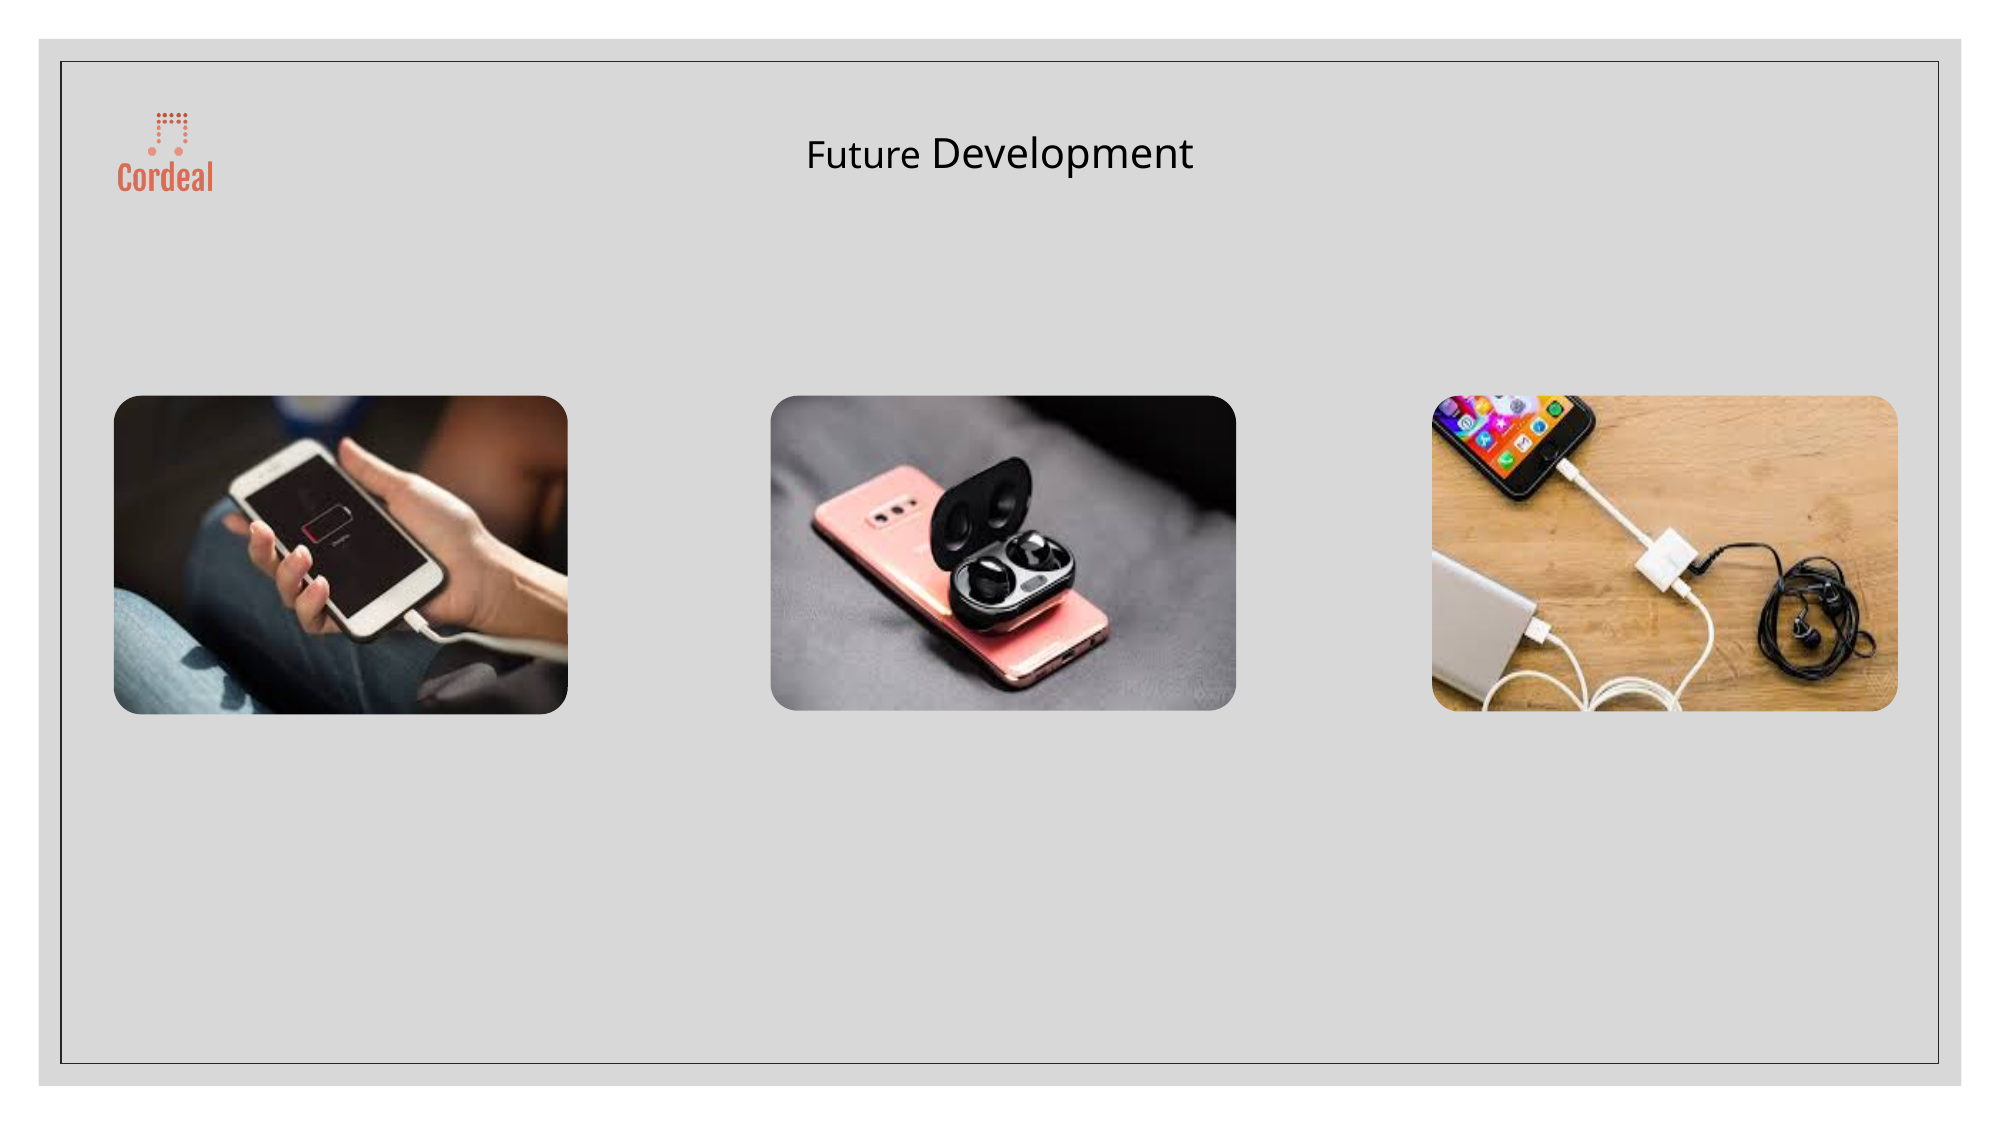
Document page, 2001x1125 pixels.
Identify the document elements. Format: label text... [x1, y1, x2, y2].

picture [1432, 395, 1898, 712]
picture [113, 395, 568, 715]
picture [770, 395, 1237, 711]
picture [113, 100, 217, 204]
text_box Future Development [767, 119, 1233, 185]
